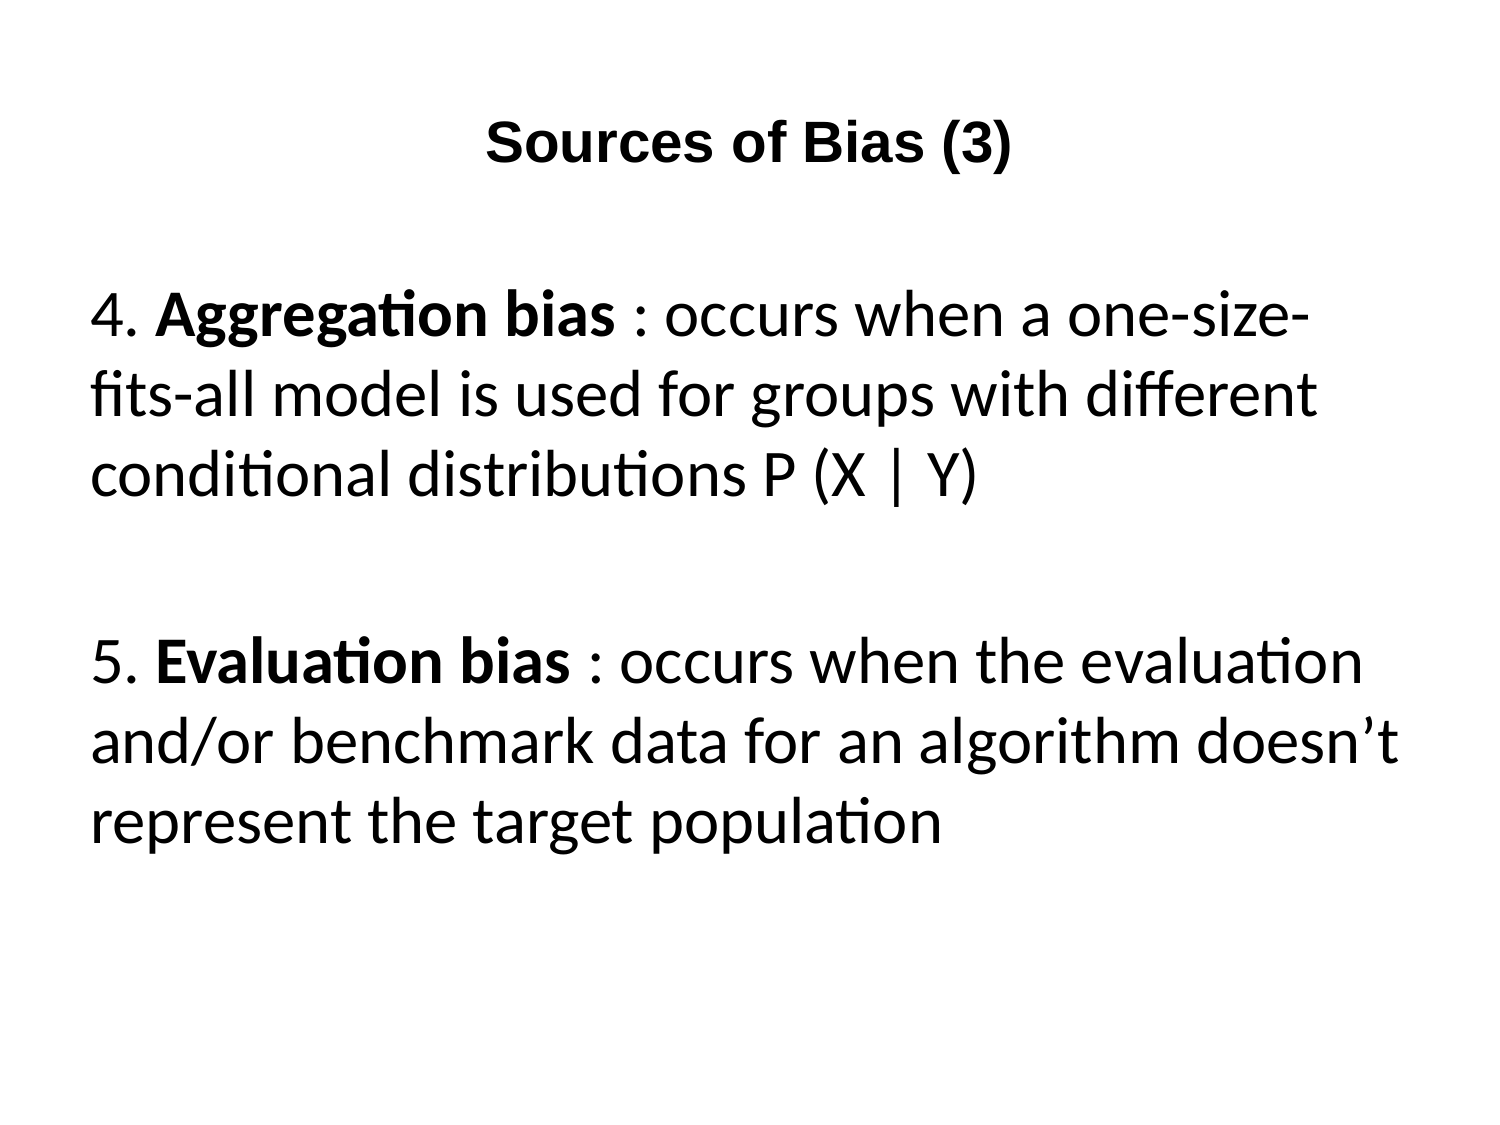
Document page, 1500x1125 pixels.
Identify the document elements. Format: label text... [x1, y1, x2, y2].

title Sources of Bias (3) [75, 45, 1425, 233]
list 4. Aggregation bias : occurs when a one-size-fits-all model is used for groups with different conditional distributions P (X | Y) 5. Evaluation bias : occurs when the evaluation and/or benchmark data for an algorithm doesn’t represent the target population [75, 262, 1425, 1005]
